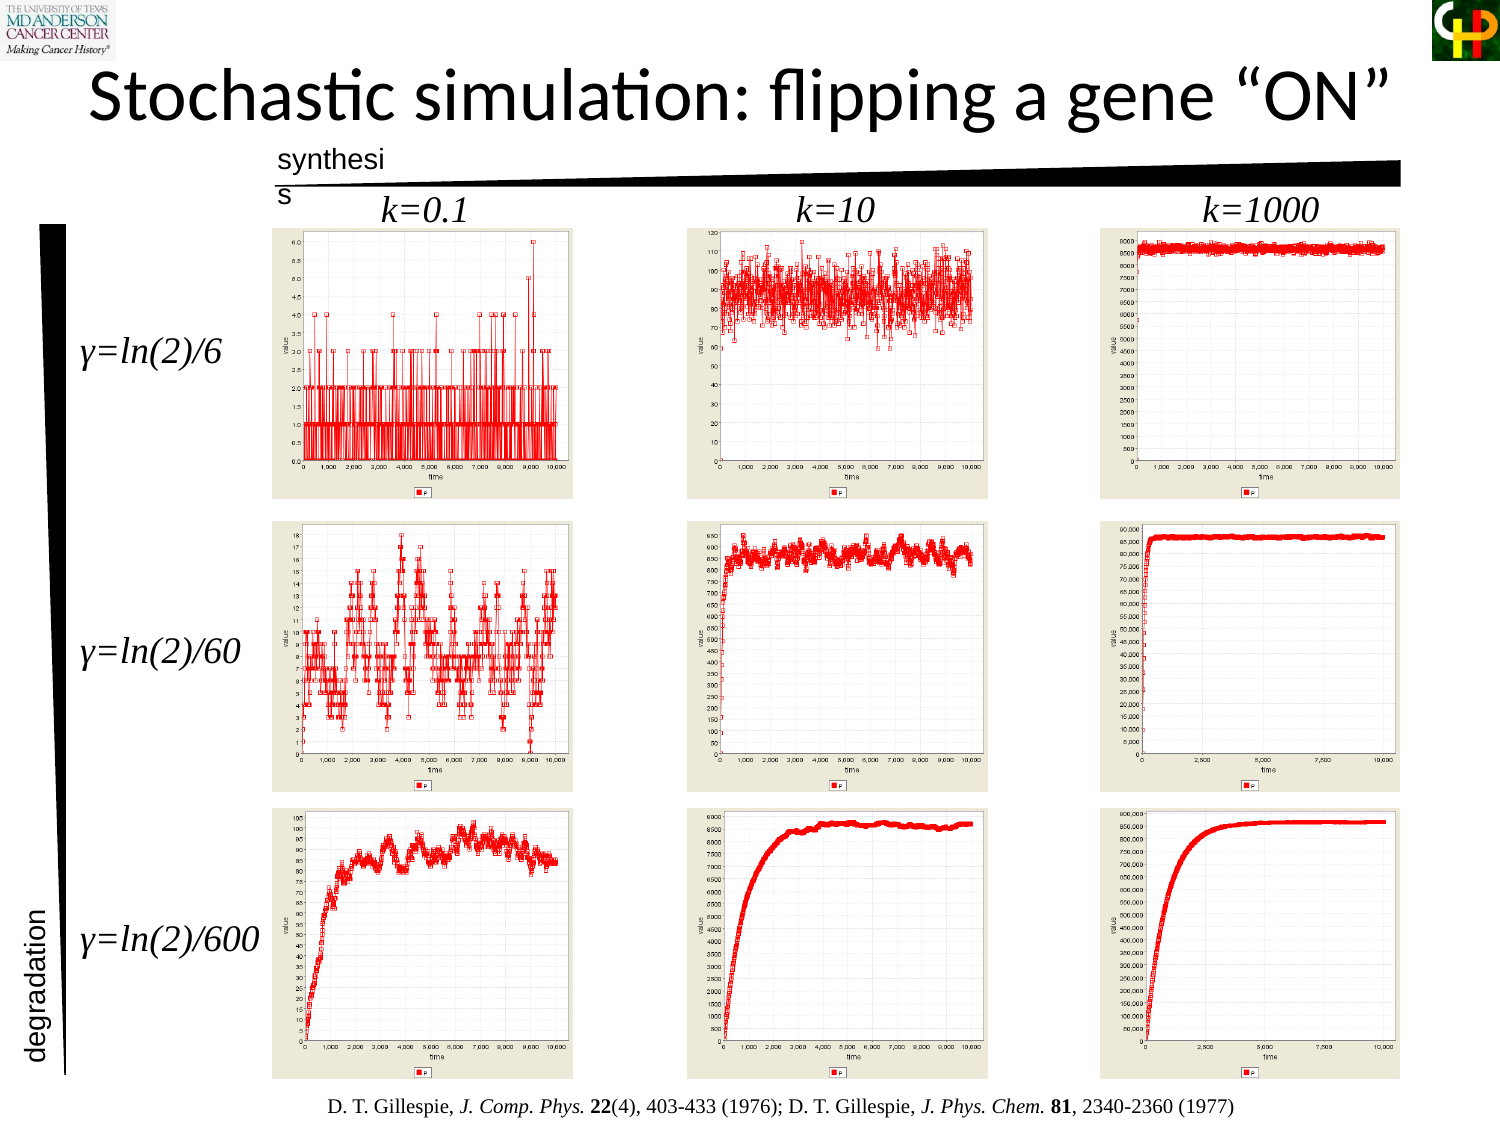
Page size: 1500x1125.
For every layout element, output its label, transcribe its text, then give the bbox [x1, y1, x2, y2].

text_box γ=ln(2)/60 [66, 618, 257, 679]
picture [0, 0, 116, 61]
picture [687, 521, 988, 792]
text_box k=1000 [1187, 186, 1335, 227]
picture [1432, 0, 1500, 61]
picture [272, 228, 573, 500]
text_box k=10 [781, 186, 891, 227]
title Stochastic simulation: flipping a gene “ON” [24, 24, 1475, 155]
text_box k=0.1 [366, 186, 485, 227]
picture [1099, 808, 1401, 1080]
picture [687, 808, 988, 1080]
picture [272, 808, 573, 1080]
text_box synthesis [262, 133, 414, 218]
picture [687, 228, 988, 500]
text_box γ=ln(2)/6 [66, 318, 238, 379]
text_box [414, 160, 1400, 186]
text_box D. T. Gillespie, J. Comp. Phys. 22(4), 403-433 (1976); D. T. Gillespie, J. Phys. Chem. 81, 2340-2360 (1977) [312, 1084, 1337, 1125]
text_box [40, 224, 66, 1075]
text_box degradation [8, 894, 59, 1079]
text_box γ=ln(2)/600 [66, 906, 267, 966]
picture [272, 521, 573, 792]
picture [1099, 228, 1401, 500]
text_box k=0.1 [414, 177, 485, 182]
picture [1099, 521, 1401, 792]
